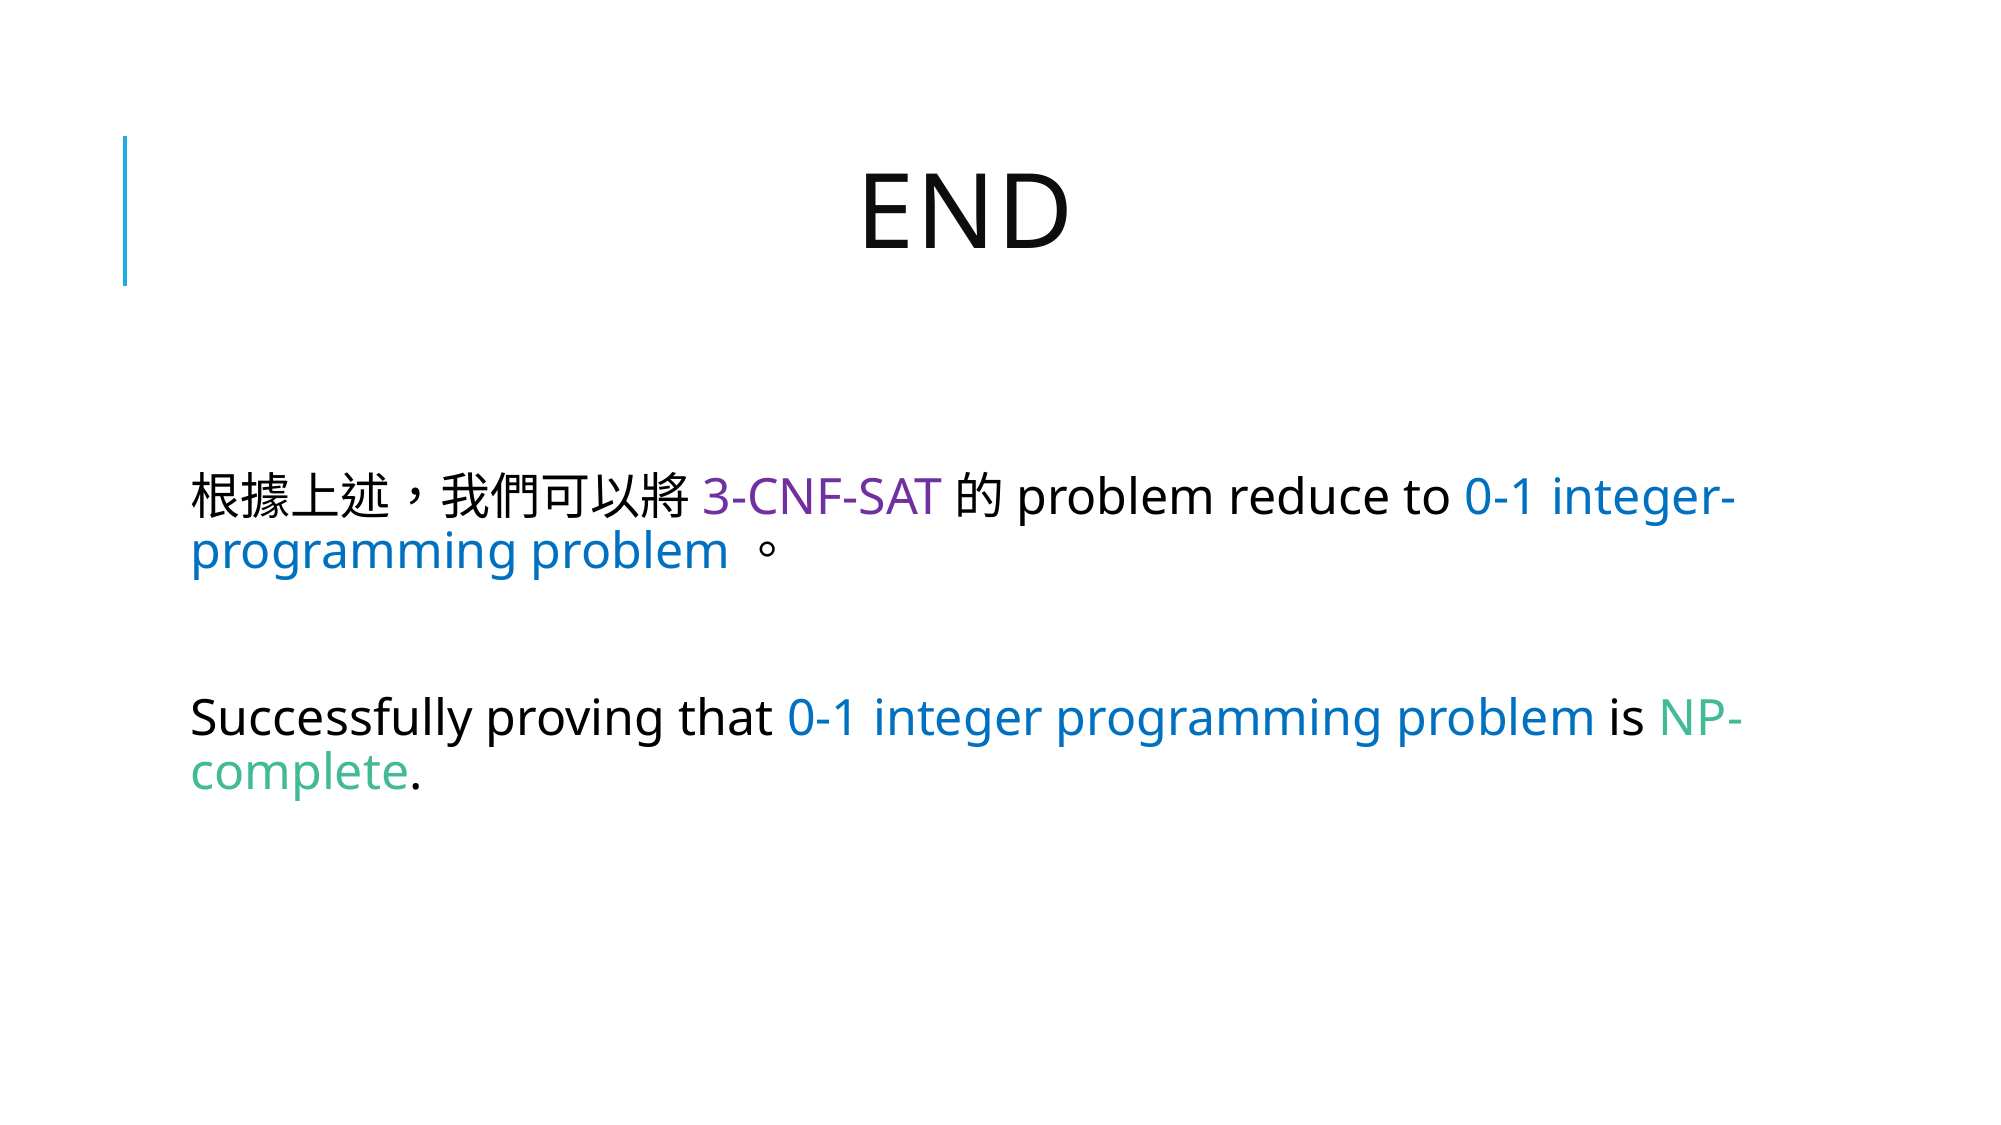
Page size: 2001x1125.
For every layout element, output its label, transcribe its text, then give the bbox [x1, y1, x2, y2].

list 根據上述，我們可以將3-CNF-SAT的problem reduce to 0-1 integer-programming problem。 Successfully proving that 0-1 integer programming problem is NP-complete. [168, 375, 1763, 1035]
title End [168, 96, 1763, 342]
